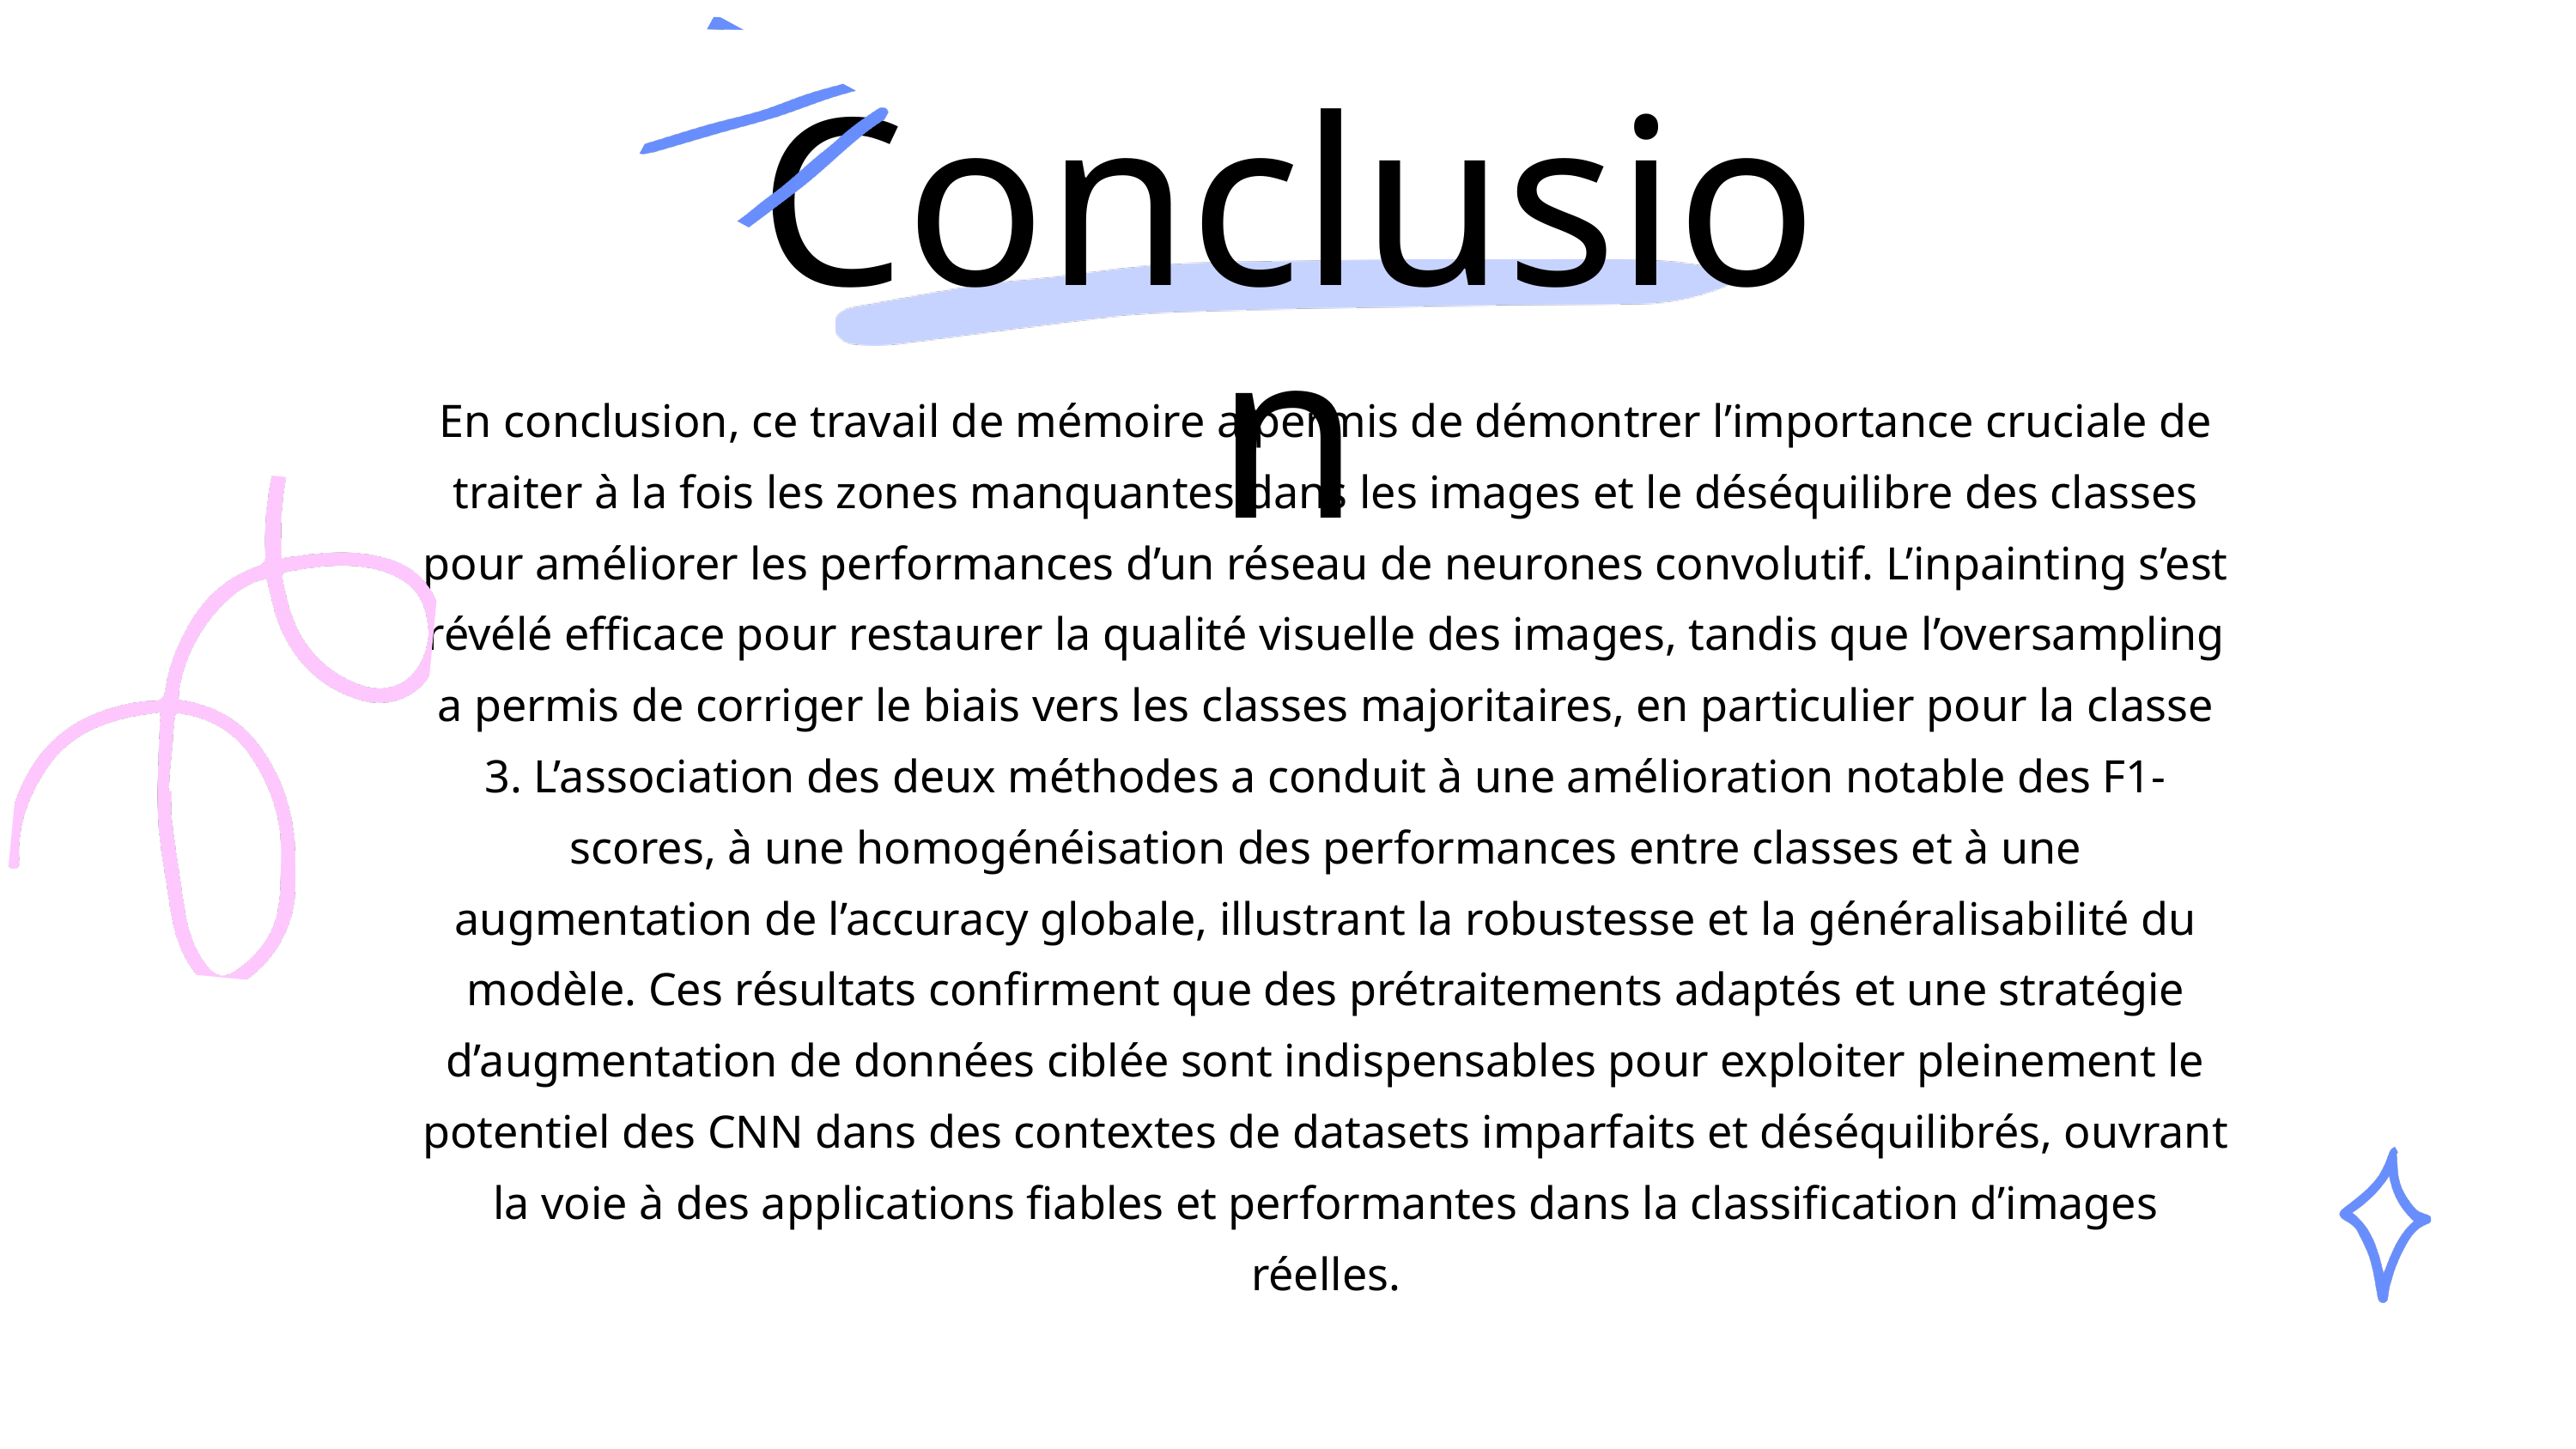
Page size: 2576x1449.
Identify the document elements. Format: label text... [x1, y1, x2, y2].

text_box [2337, 1145, 2432, 1304]
text_box En conclusion, ce travail de mémoire a permis de démontrer l’importance cruciale de traiter à la fois les zones manquantes dans les images et le déséquilibre des classes pour améliorer les performances d’un réseau de neurones convolutif. L’inpainting s’est révélé efficace pour restaurer la qualité visuelle des images, tandis que l’oversampling a permis de corriger le biais vers les classes majoritaires, en particulier pour la classe 3. L’association des deux méthodes a conduit à une amélioration notable des F1-scores, à une homogénéisation des performances entre classes et à une augmentation de l’accuracy globale, illustrant la robustesse et la généralisabilité du modèle. Ces résultats confirment que des prétraitements adaptés et une stratégie d’augmentation de données ciblée sont indispensables pour exploiter pleinement le potentiel des CNN dans des contextes de datasets imparfaits et déséquilibrés, ouvrant la voie à des applications fiables et performantes dans la classification d’images réelles. [421, 375, 2231, 1371]
text_box [0, 454, 447, 995]
text_box Conclusion [732, 99, 1844, 375]
text_box [633, 14, 890, 260]
